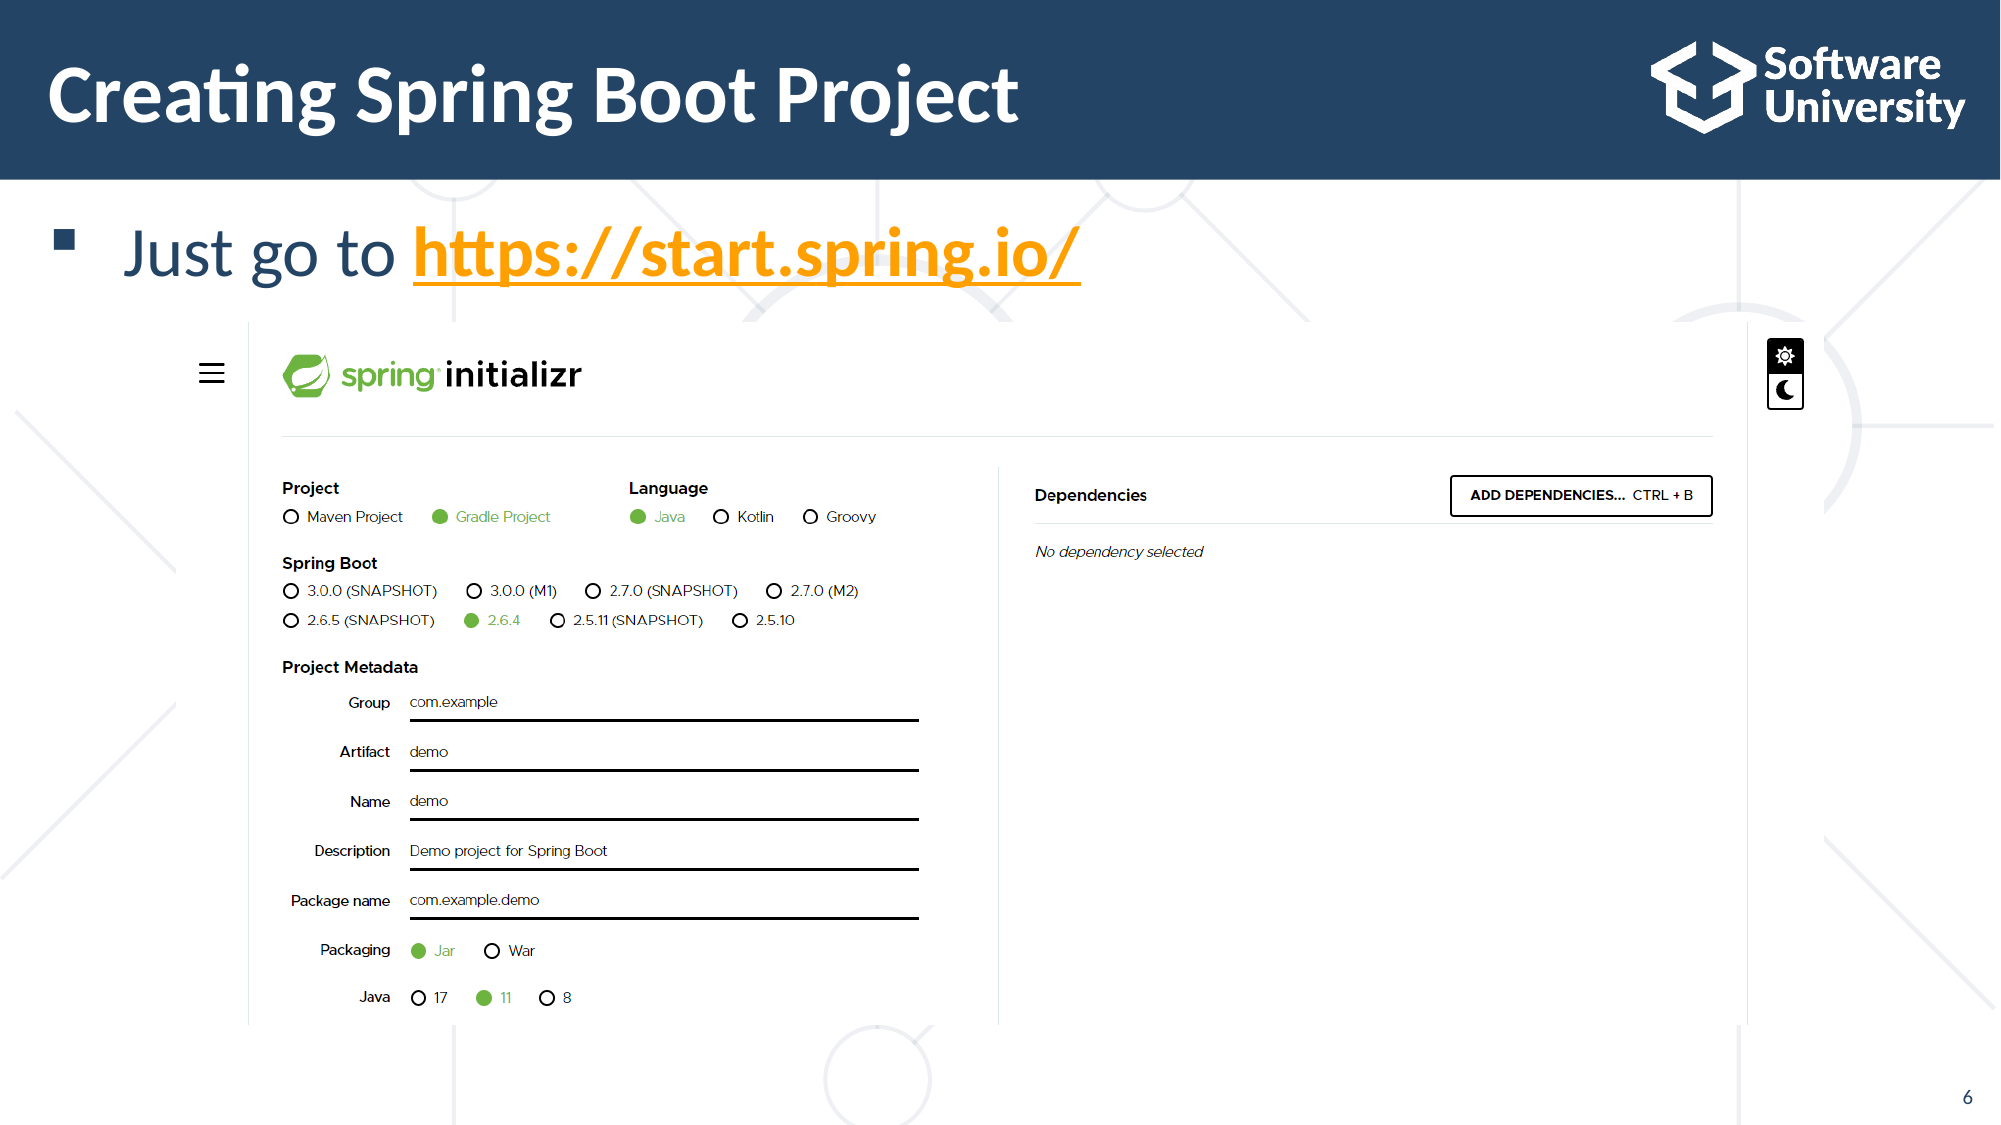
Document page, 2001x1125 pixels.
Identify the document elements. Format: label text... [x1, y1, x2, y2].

picture [1651, 41, 1966, 134]
picture [176, 321, 1824, 1025]
list Just go to https://start.spring.io/ [31, 196, 1970, 1050]
slide_number 6 [1927, 1067, 1989, 1117]
title Creating Spring Boot Project [31, 16, 1625, 162]
